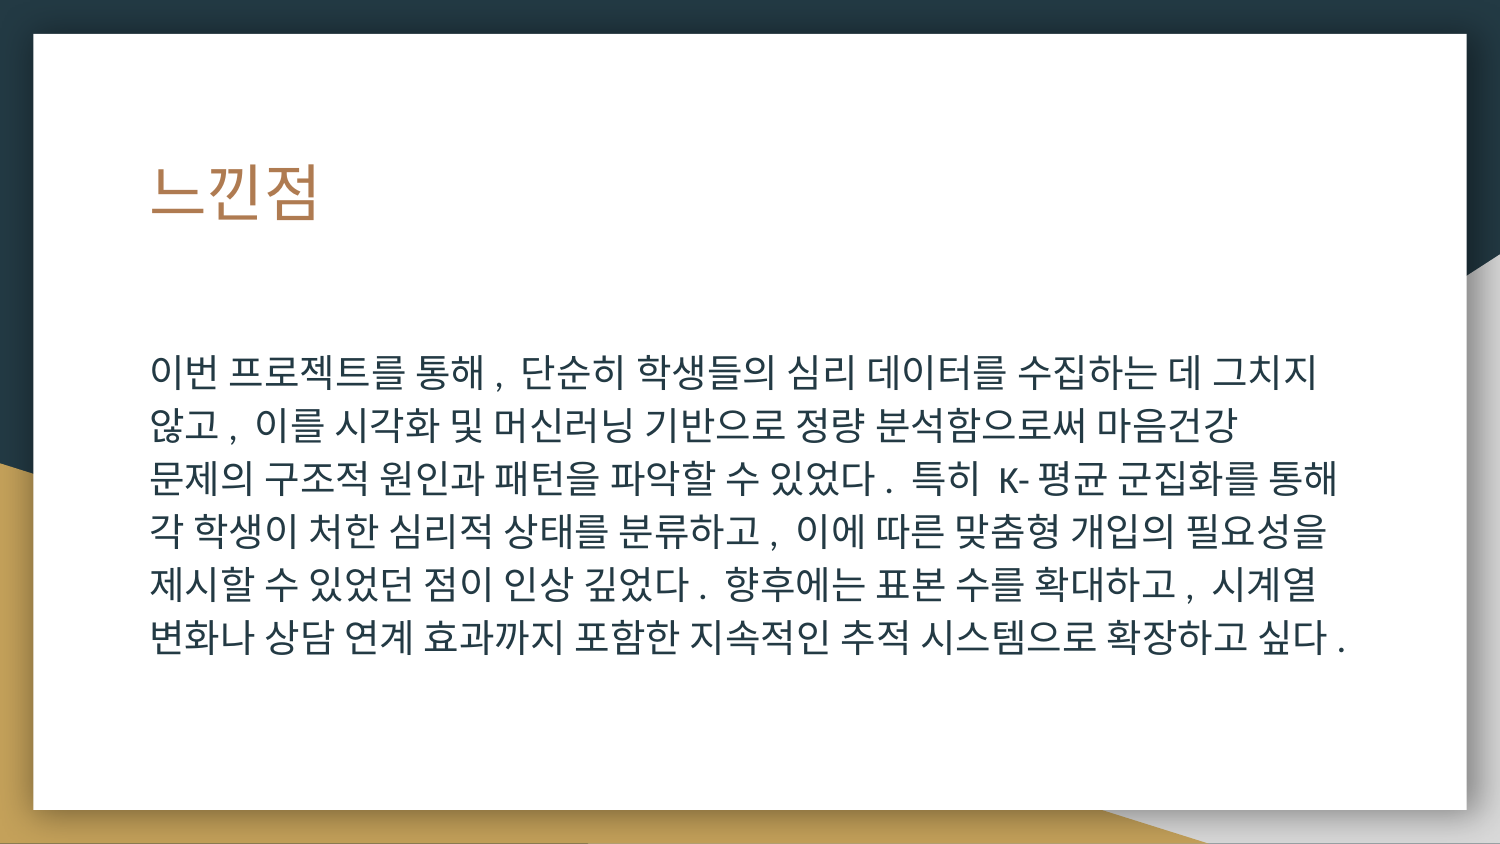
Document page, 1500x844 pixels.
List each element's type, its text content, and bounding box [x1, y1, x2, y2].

list 이번 프로젝트를 통해, 단순히 학생들의 심리 데이터를 수집하는 데 그치지 않고, 이를 시각화 및 머신러닝 기반으로 정량 분석함으로써 마음건강 문제의 구조적 원인과 패턴을 파악할 수 있었다. 특히 K-평균 군집화를 통해 각 학생이 처한 심리적 상태를 분류하고, 이에 따른 맞춤형 개입의 필요성을 제시할 수 있었던 점이 인상 깊었다. 향후에는 표본 수를 확대하고, 시계열 변화나 상담 연계 효과까지 포함한 지속적인 추적 시스템으로 확장하고 싶다. [134, 326, 1366, 729]
title 느낀점 [134, 138, 1366, 296]
